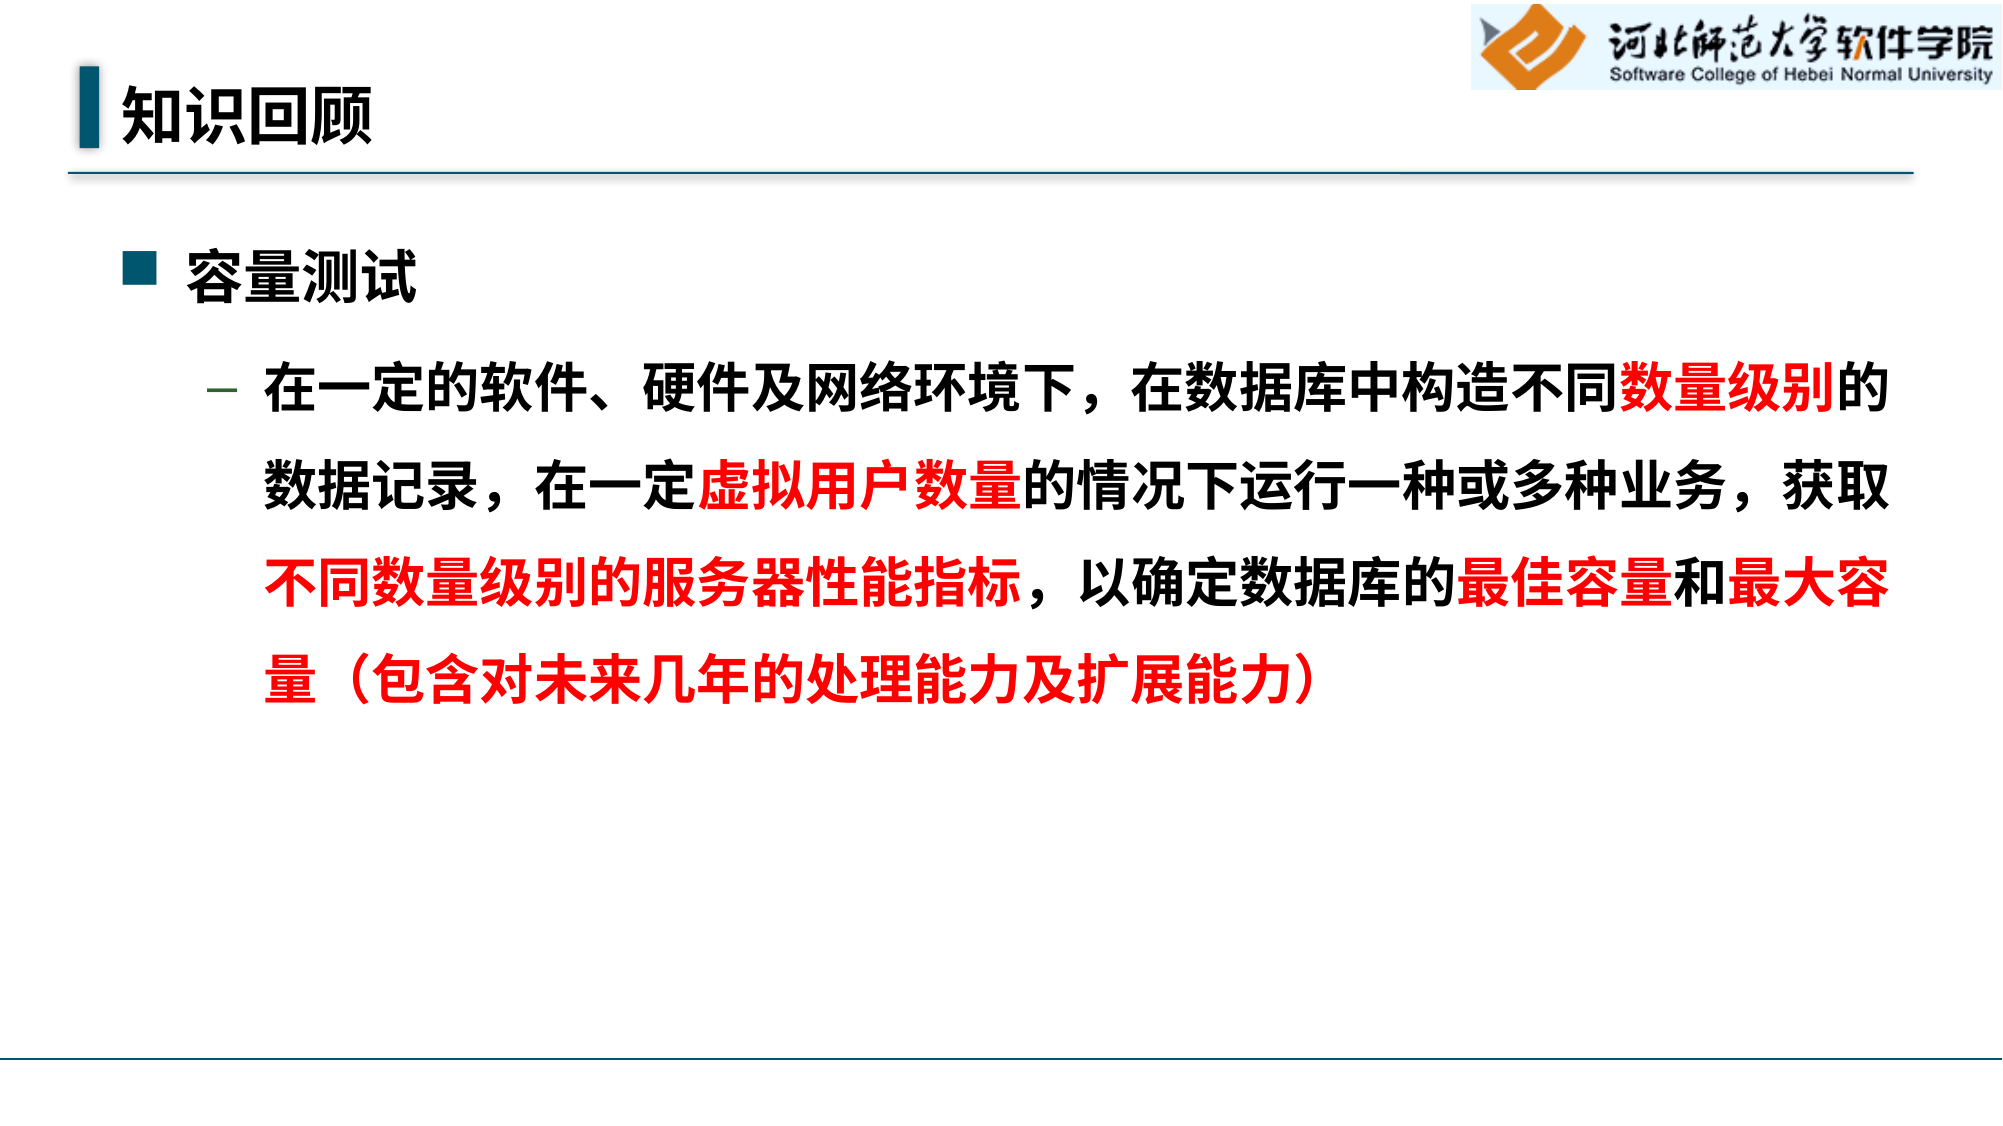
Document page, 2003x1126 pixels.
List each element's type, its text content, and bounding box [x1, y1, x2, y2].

list 容量测试 在一定的软件、硬件及网络环境下，在数据库中构造不同数量级别的数据记录，在一定虚拟用户数量的情况下运行一种或多种业务，获取不同数量级别的服务器性能指标，以确定数据库的最佳容量和最大容量（包含对未来几年的处理能力及扩展能力） [99, 196, 1911, 1024]
title 知识回顾 [103, 66, 1462, 162]
picture [1471, 4, 2002, 90]
